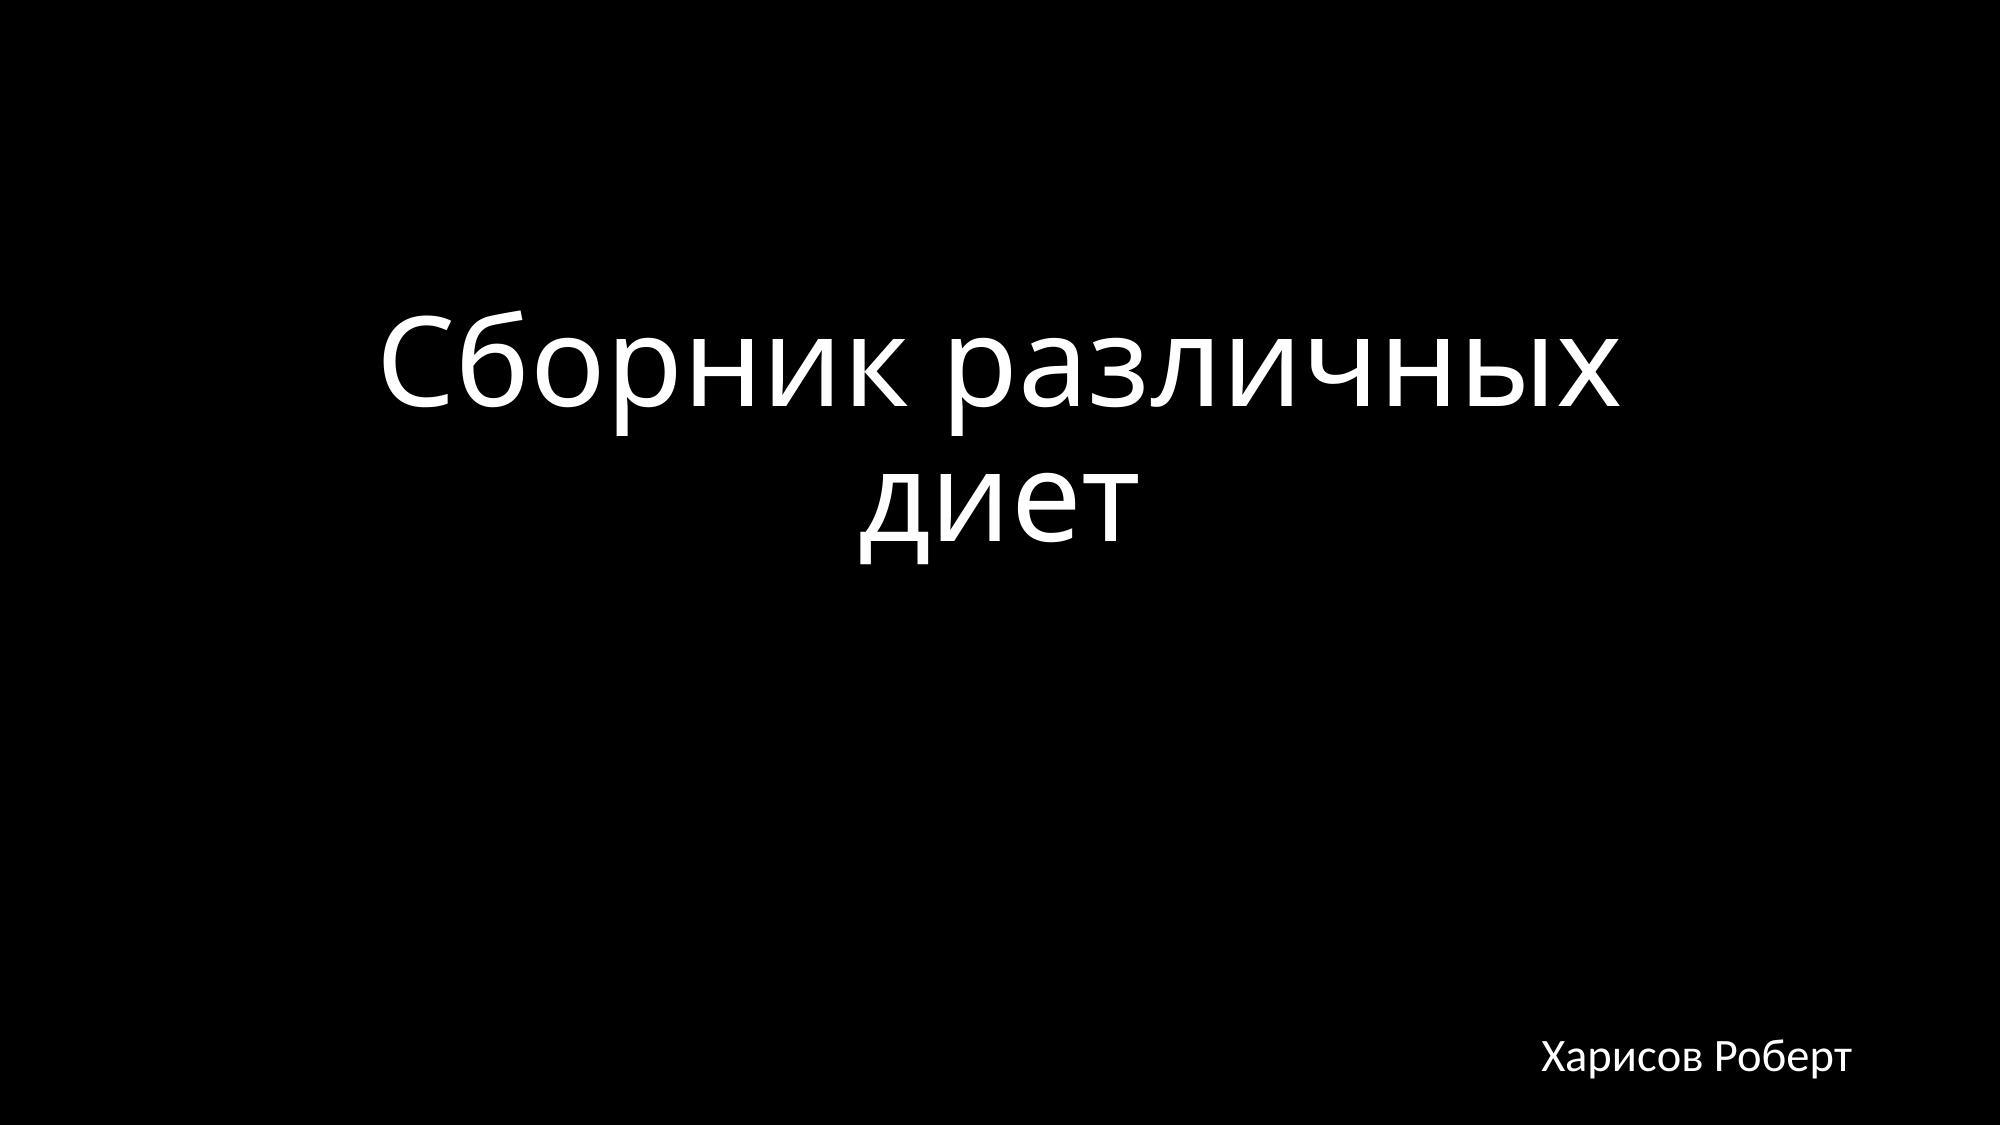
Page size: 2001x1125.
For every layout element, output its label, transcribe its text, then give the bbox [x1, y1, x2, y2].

subtitle Харисов Роберт [1443, 1024, 1951, 1090]
title Сборник различных диет [249, 184, 1750, 576]
